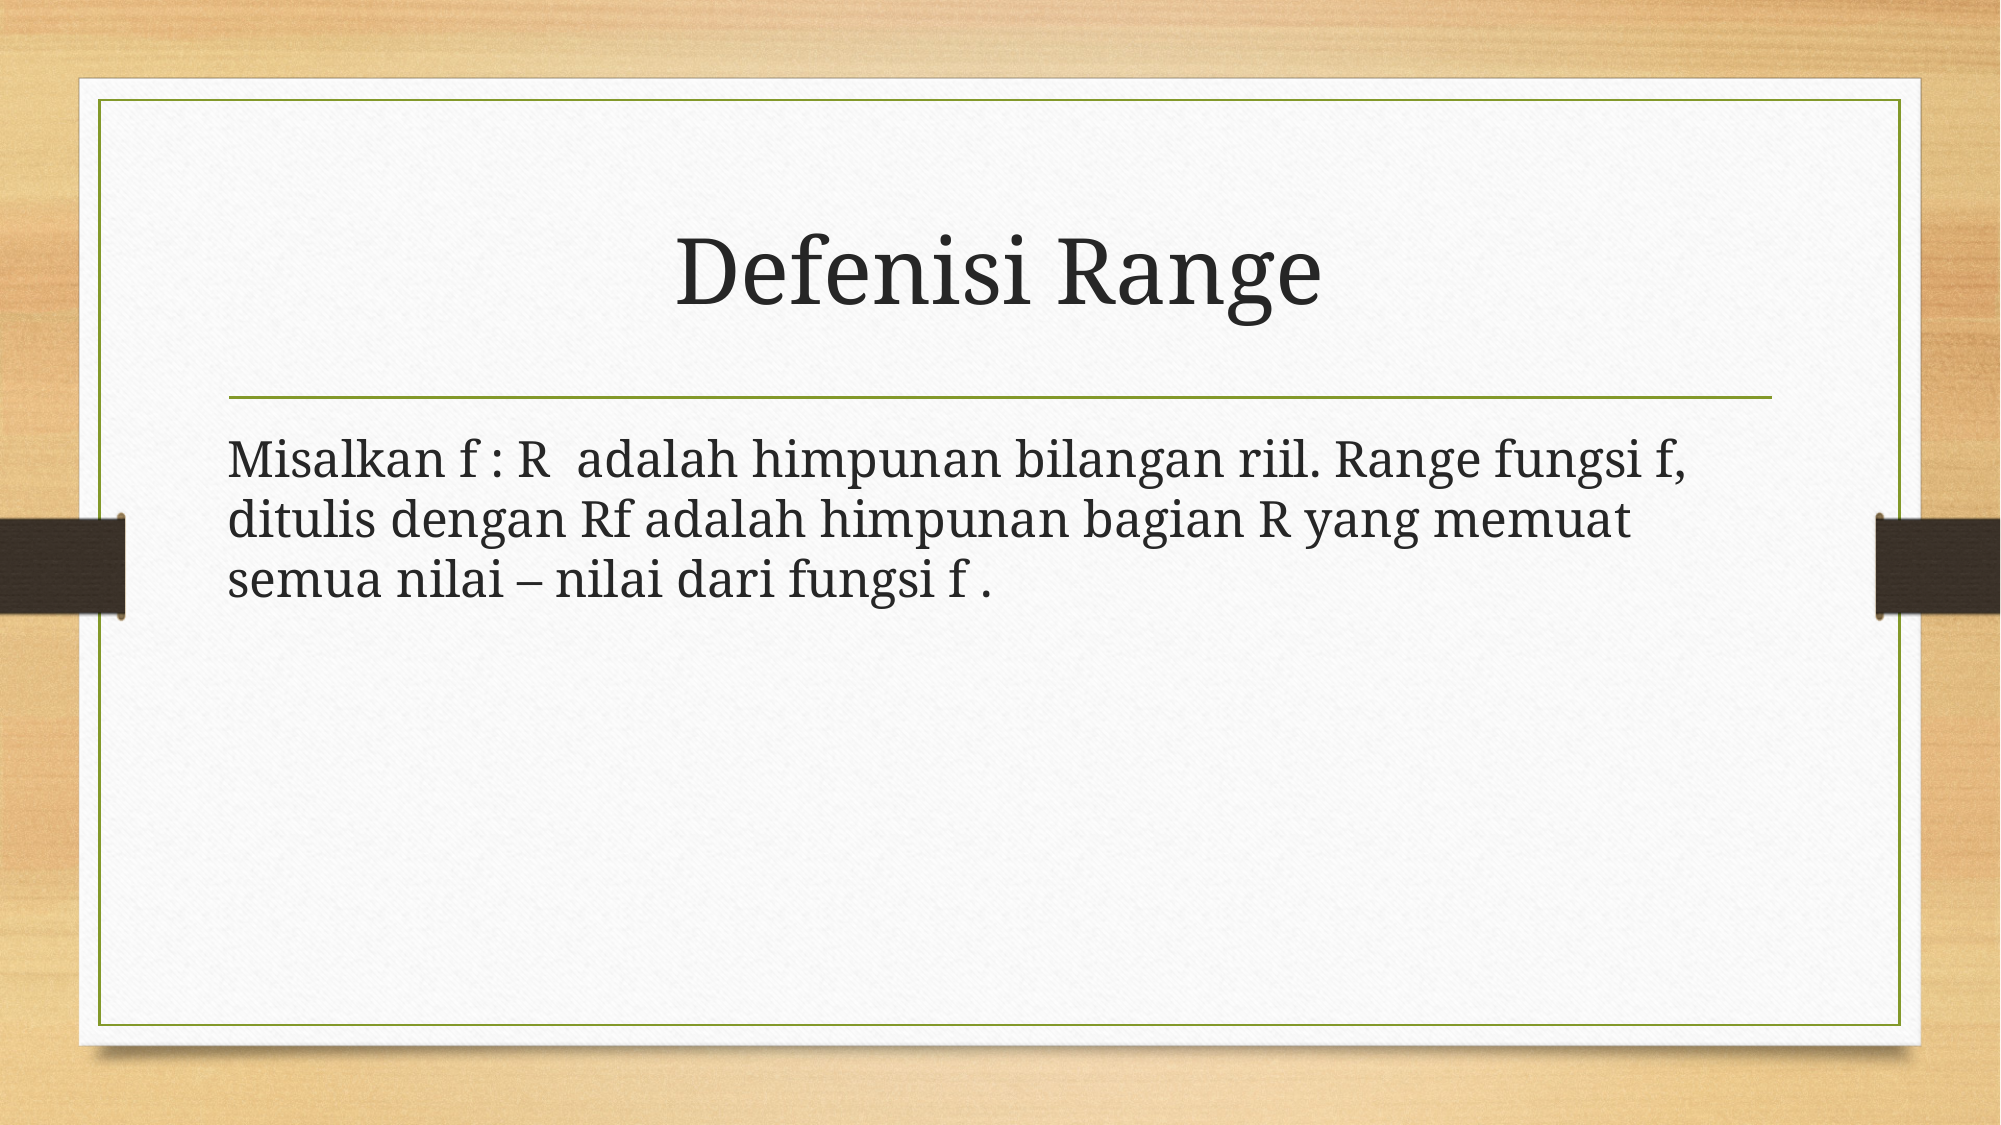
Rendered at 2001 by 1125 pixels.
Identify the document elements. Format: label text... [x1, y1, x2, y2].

picture [0, 0, 2001, 1125]
title Defenisi Range [212, 161, 1788, 375]
